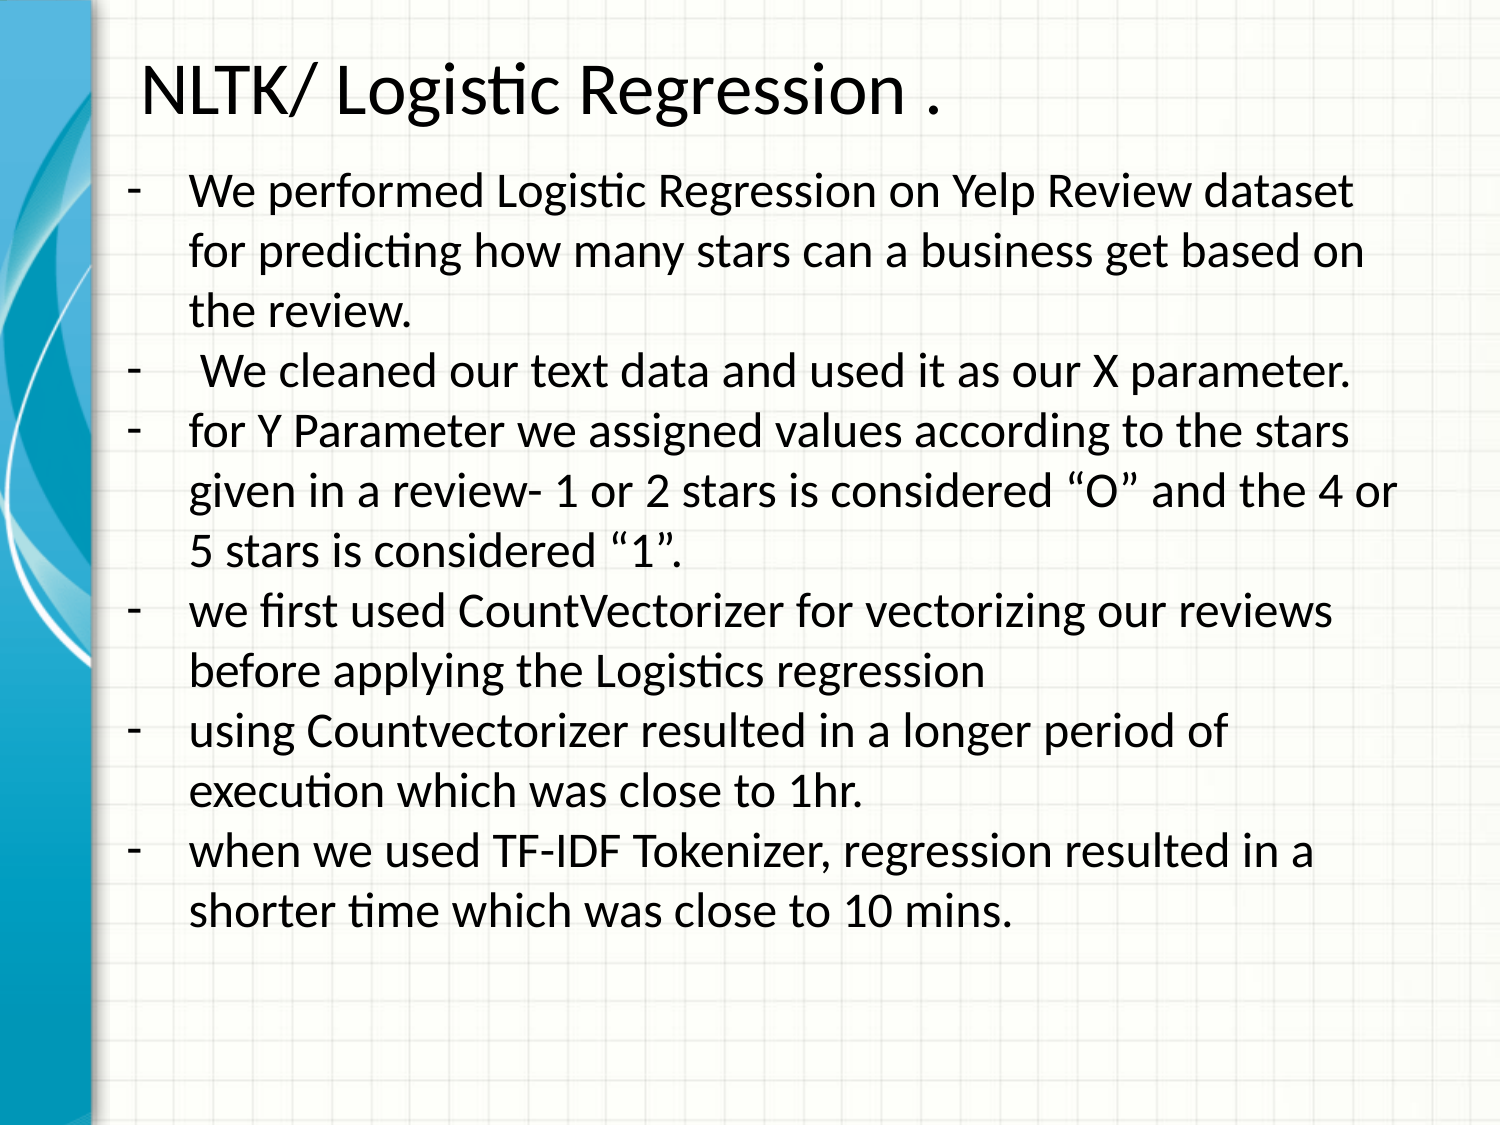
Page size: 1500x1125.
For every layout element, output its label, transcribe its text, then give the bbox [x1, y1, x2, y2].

picture [0, 0, 1500, 1125]
list We performed Logistic Regression on Yelp Review dataset for predicting how many stars can a business get based on the review. We cleaned our text data and used it as our X parameter. for Y Parameter we assigned values according to the stars given in a review- 1 or 2 stars is considered “O” and the 4 or 5 stars is considered “1”. we first used CountVectorizer for vectorizing our reviews before applying the Logistics regression using Countvectorizer resulted in a longer period of execution which was close to 1hr. when we used TF-IDF Tokenizer, regression resulted in a shorter time which was close to 10 mins. [98, 142, 1433, 1053]
title NLTK/ Logistic Regression . [125, 10, 1450, 158]
